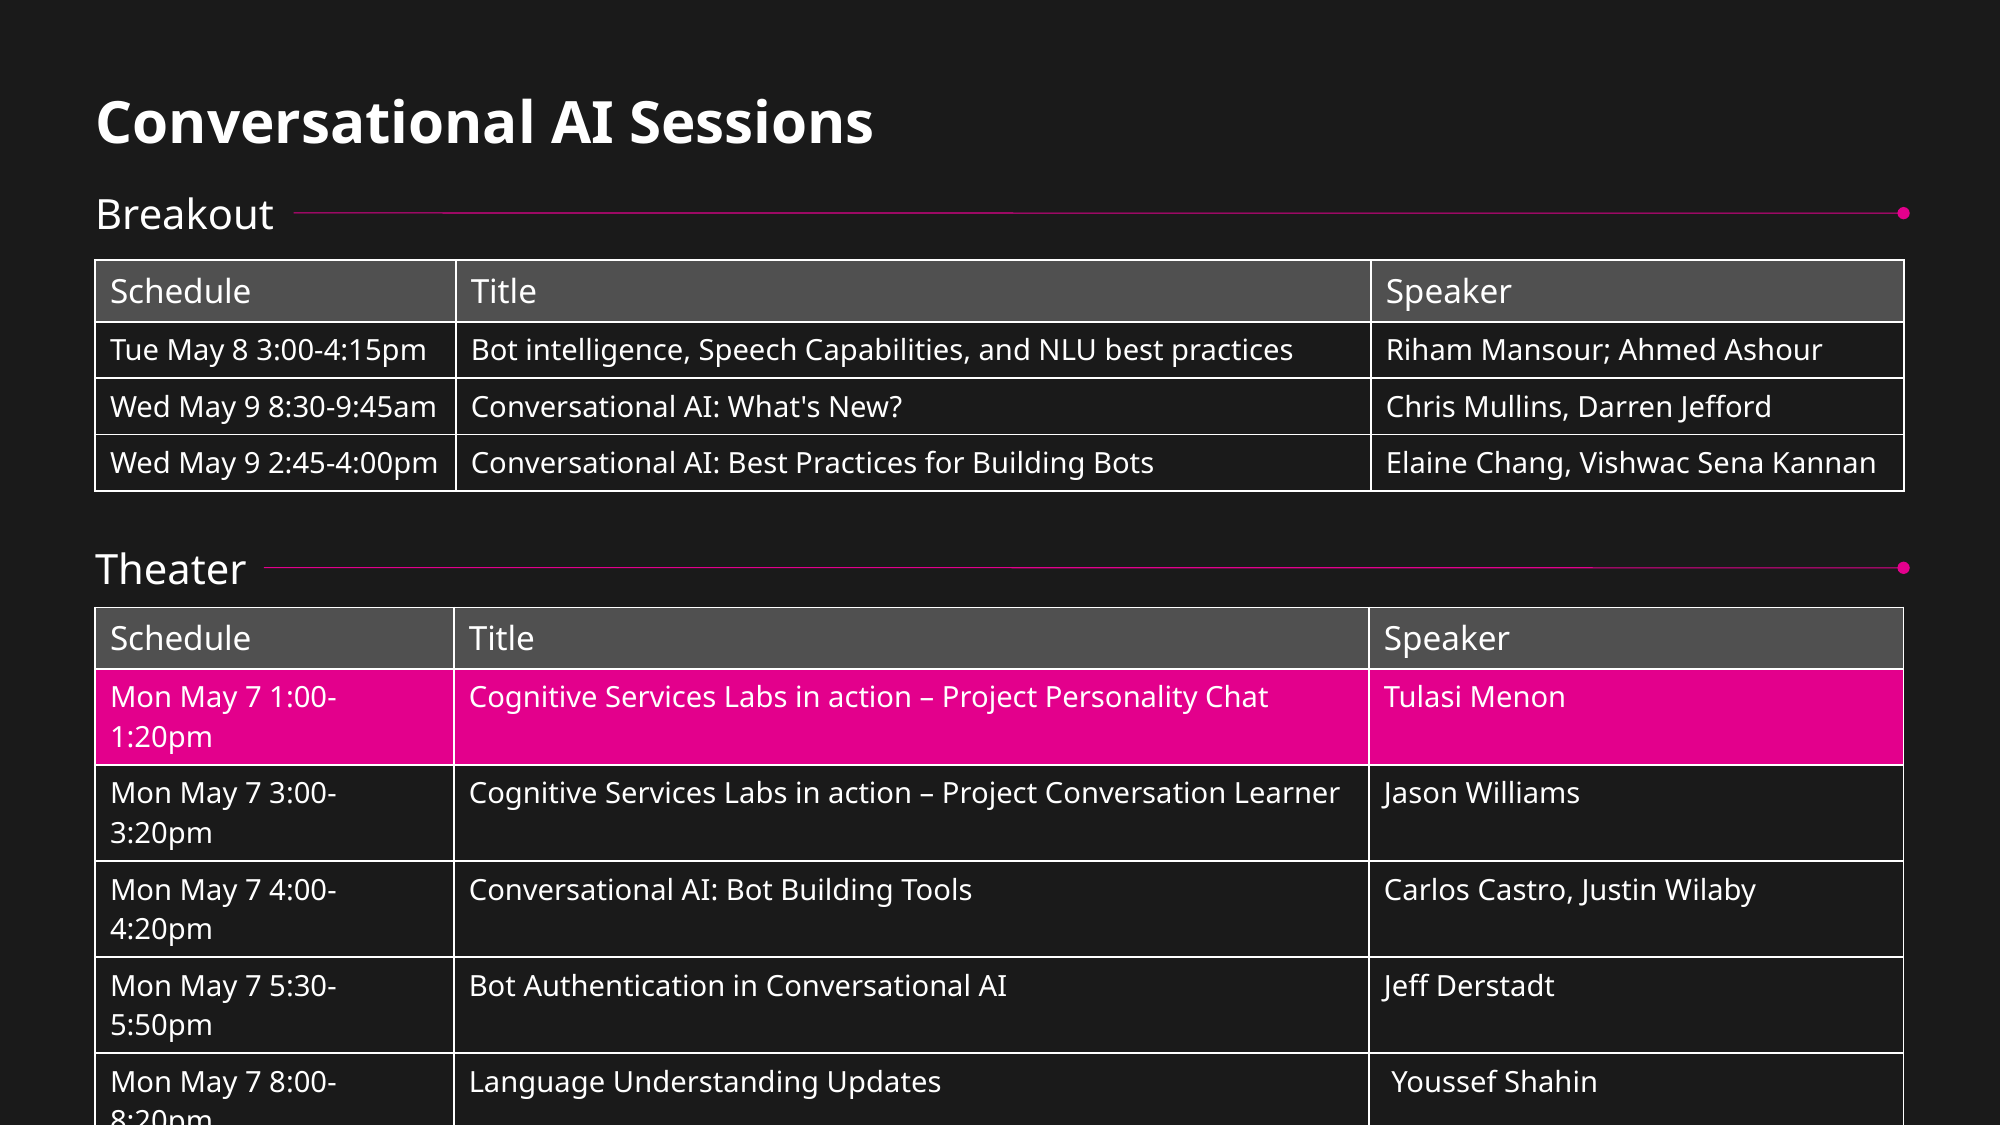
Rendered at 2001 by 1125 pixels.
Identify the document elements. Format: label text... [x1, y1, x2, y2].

table_cell Mon May 7 4:00-4:20pm [96, 862, 453, 956]
table_cell Conversational AI: What's New? [457, 379, 1370, 434]
table_cell Cognitive Services Labs in action – Project Conversation Learner [455, 766, 1368, 860]
table_header Speaker [1370, 608, 1903, 668]
text_box Theater [94, 542, 264, 593]
table_cell Conversational AI: Best Practices for Building Bots [457, 435, 1370, 490]
table_cell Mon May 7 8:00-8:20pm [96, 1054, 453, 1125]
table_cell Mon May 7 3:00-3:20pm [96, 766, 453, 860]
table_cell Wed May 9 8:30-9:45am [96, 379, 455, 434]
table_cell Conversational AI: Bot Building Tools [455, 862, 1368, 956]
table_cell Bot intelligence, Speech Capabilities, and NLU best practices [457, 323, 1370, 377]
table_cell Wed May 9 2:45-4:00pm [96, 435, 455, 490]
table_cell Elaine Chang, Vishwac Sena Kannan [1372, 435, 1903, 490]
table_cell Bot Authentication in Conversational AI [455, 958, 1368, 1052]
table_cell Cognitive Services Labs in action – Project Personality Chat [455, 670, 1368, 764]
table_cell Mon May 7 5:30-5:50pm [96, 958, 453, 1052]
table_cell Language Understanding Updates [455, 1054, 1368, 1125]
table_cell Jason Williams [1370, 766, 1903, 860]
table_cell Chris Mullins, Darren Jefford [1372, 379, 1903, 434]
table_header Schedule [96, 608, 453, 668]
table_cell Jeff Derstadt [1370, 958, 1903, 1052]
table_cell Tulasi Menon [1370, 670, 1903, 764]
table_header Title [455, 608, 1368, 668]
table_cell Tue May 8 3:00-4:15pm [96, 323, 455, 377]
title Conversational AI Sessions [95, 75, 1000, 157]
text_box Breakout [94, 187, 294, 238]
table_cell Carlos Castro, Justin Wilaby [1370, 862, 1903, 956]
table_header Title [457, 261, 1370, 321]
table_cell Mon May 7 1:00-1:20pm [96, 670, 453, 764]
table_header Speaker [1372, 261, 1903, 321]
table_cell Youssef Shahin [1370, 1054, 1903, 1125]
table_header Schedule [96, 261, 455, 321]
table_cell Riham Mansour; Ahmed Ashour [1372, 323, 1903, 377]
